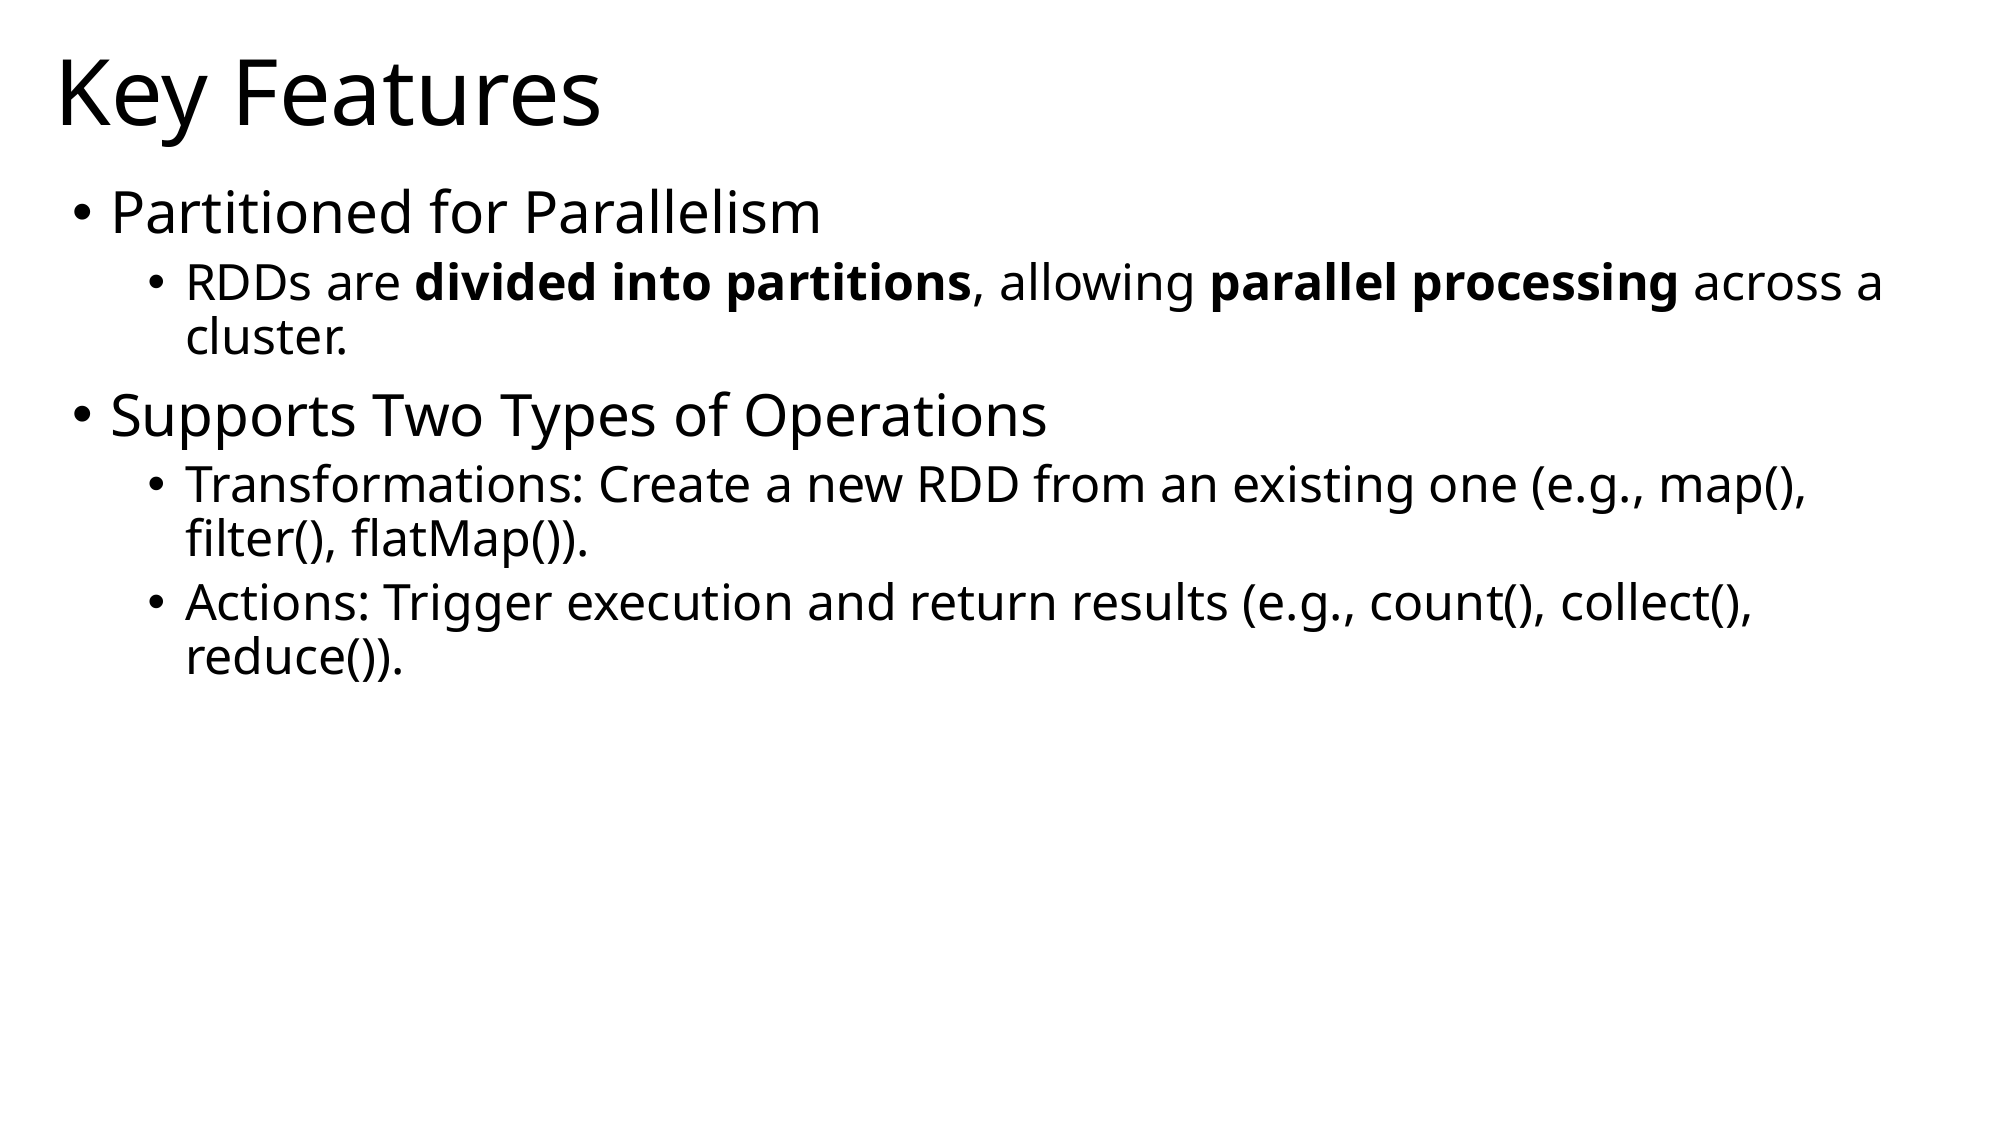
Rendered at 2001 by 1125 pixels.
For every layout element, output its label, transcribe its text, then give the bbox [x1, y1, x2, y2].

list Partitioned for Parallelism RDDs are divided into partitions, allowing parallel processing across a cluster. Supports Two Types of Operations Transformations: Create a new RDD from an existing one (e.g., map(), filter(), flatMap()). Actions: Trigger execution and return results (e.g., count(), collect(), reduce()). [57, 176, 1937, 1014]
title Key Features [39, 37, 1961, 156]
